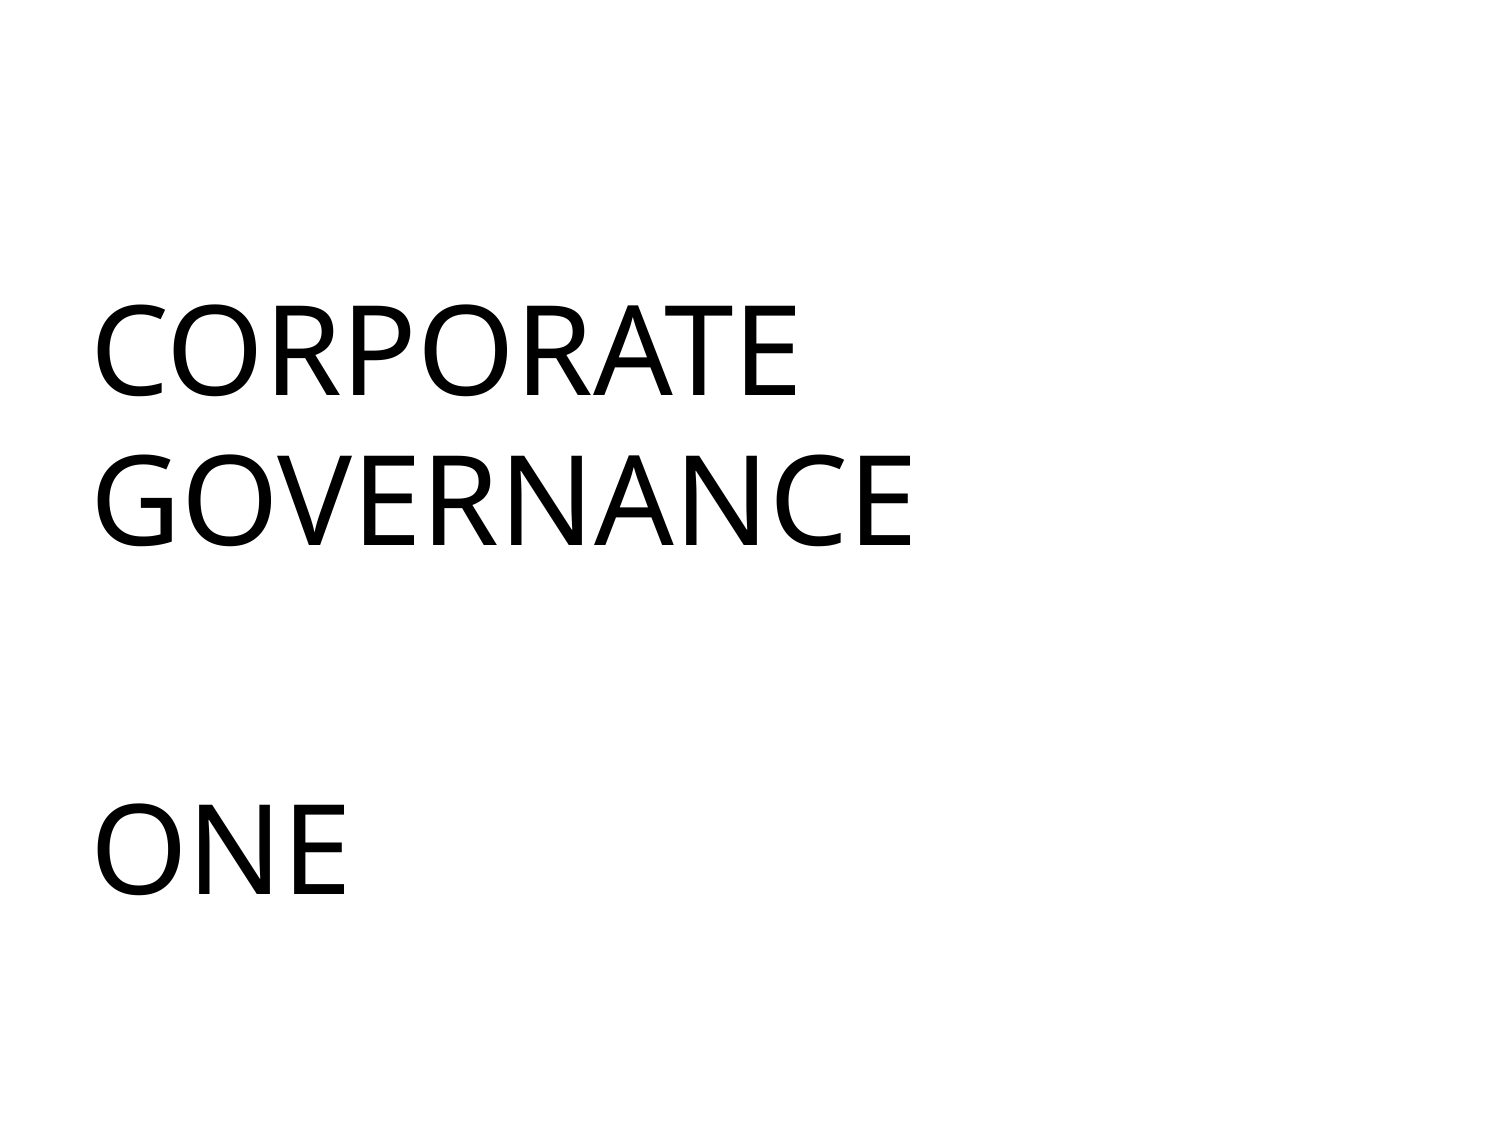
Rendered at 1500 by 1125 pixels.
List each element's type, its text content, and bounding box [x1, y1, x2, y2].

list CORPORATE GOVERNANCE ONE [75, 262, 1425, 1005]
